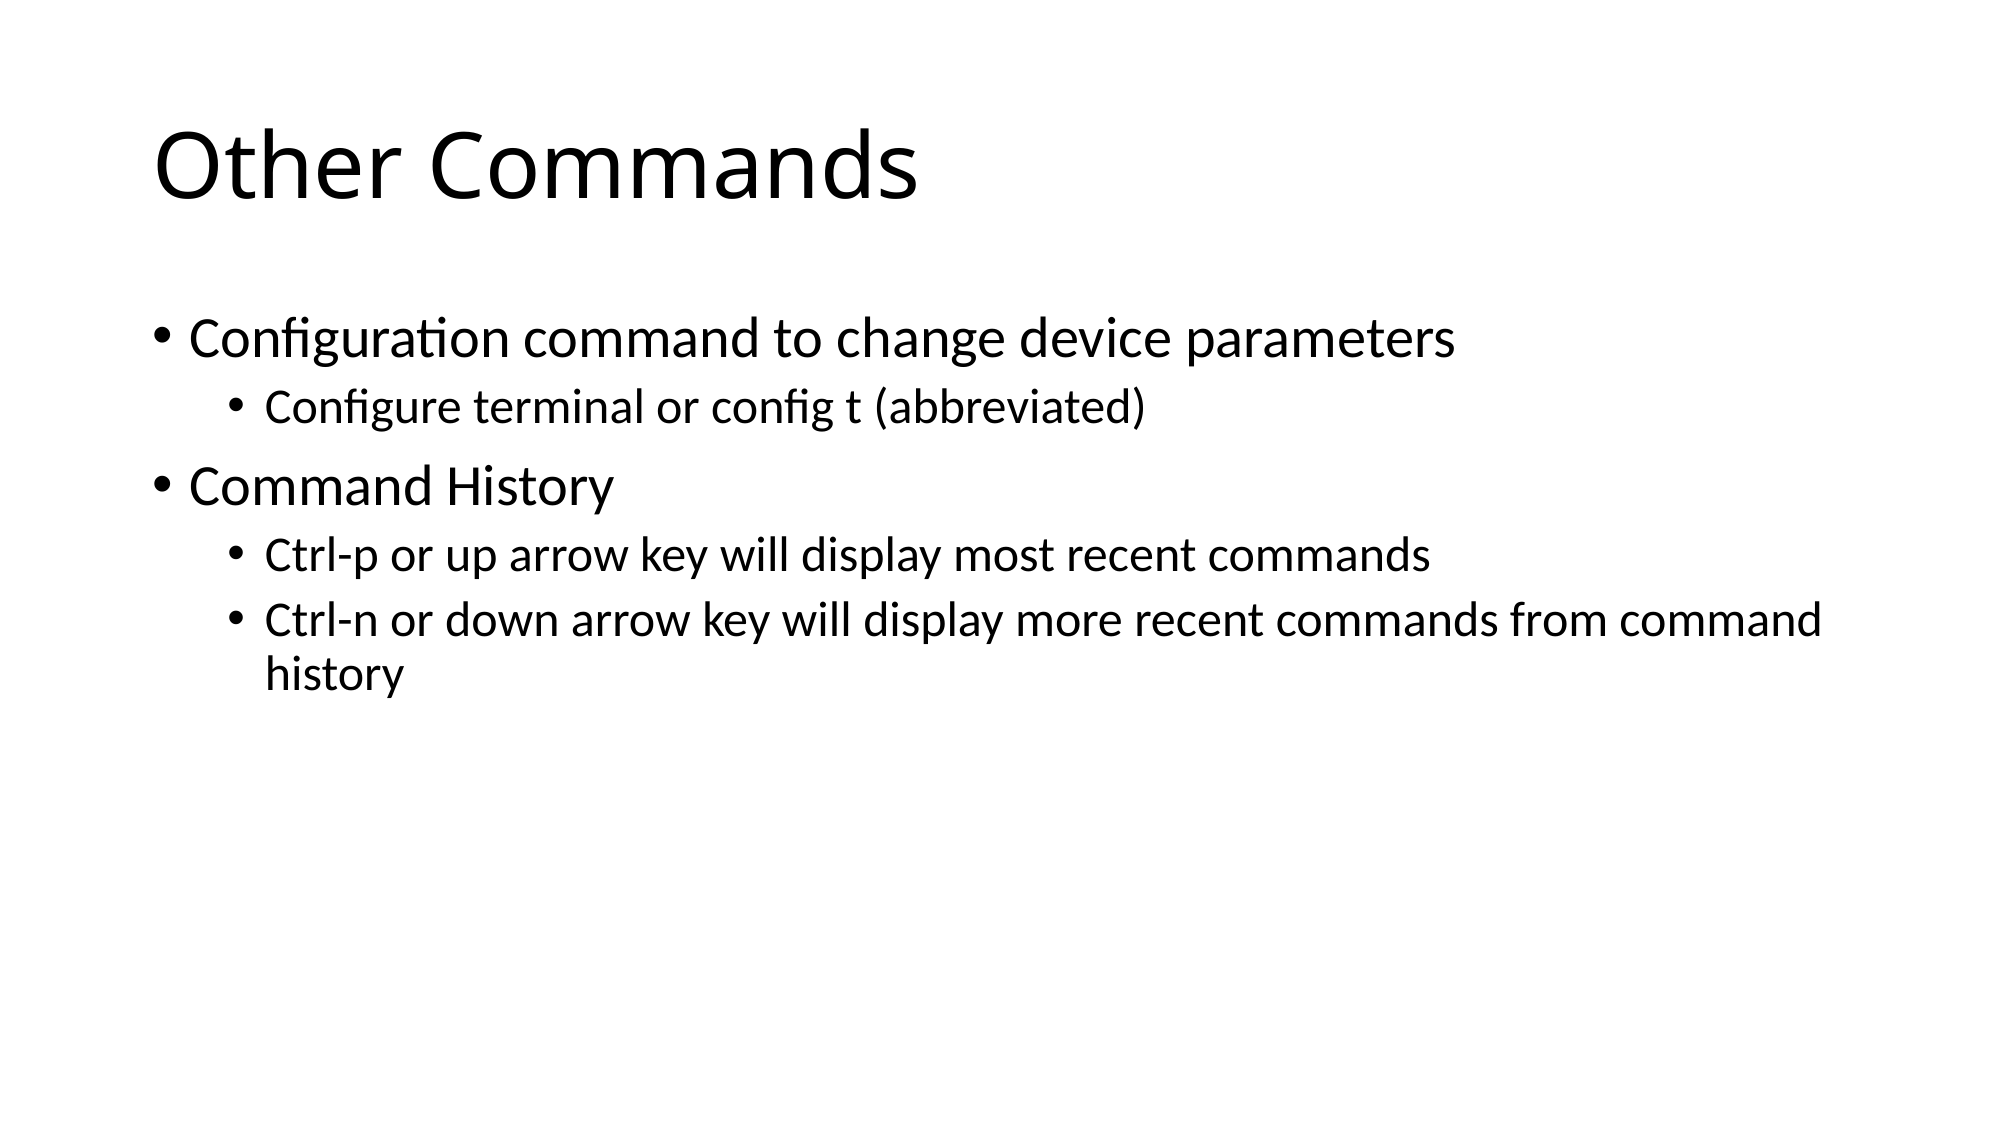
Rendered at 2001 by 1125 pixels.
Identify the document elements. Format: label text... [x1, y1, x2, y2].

title Other Commands [137, 59, 1863, 278]
list Configuration command to change device parameters Configure terminal or config t (abbreviated) Command History Ctrl-p or up arrow key will display most recent commands Ctrl-n or down arrow key will display more recent commands from command history [137, 299, 1863, 1014]
